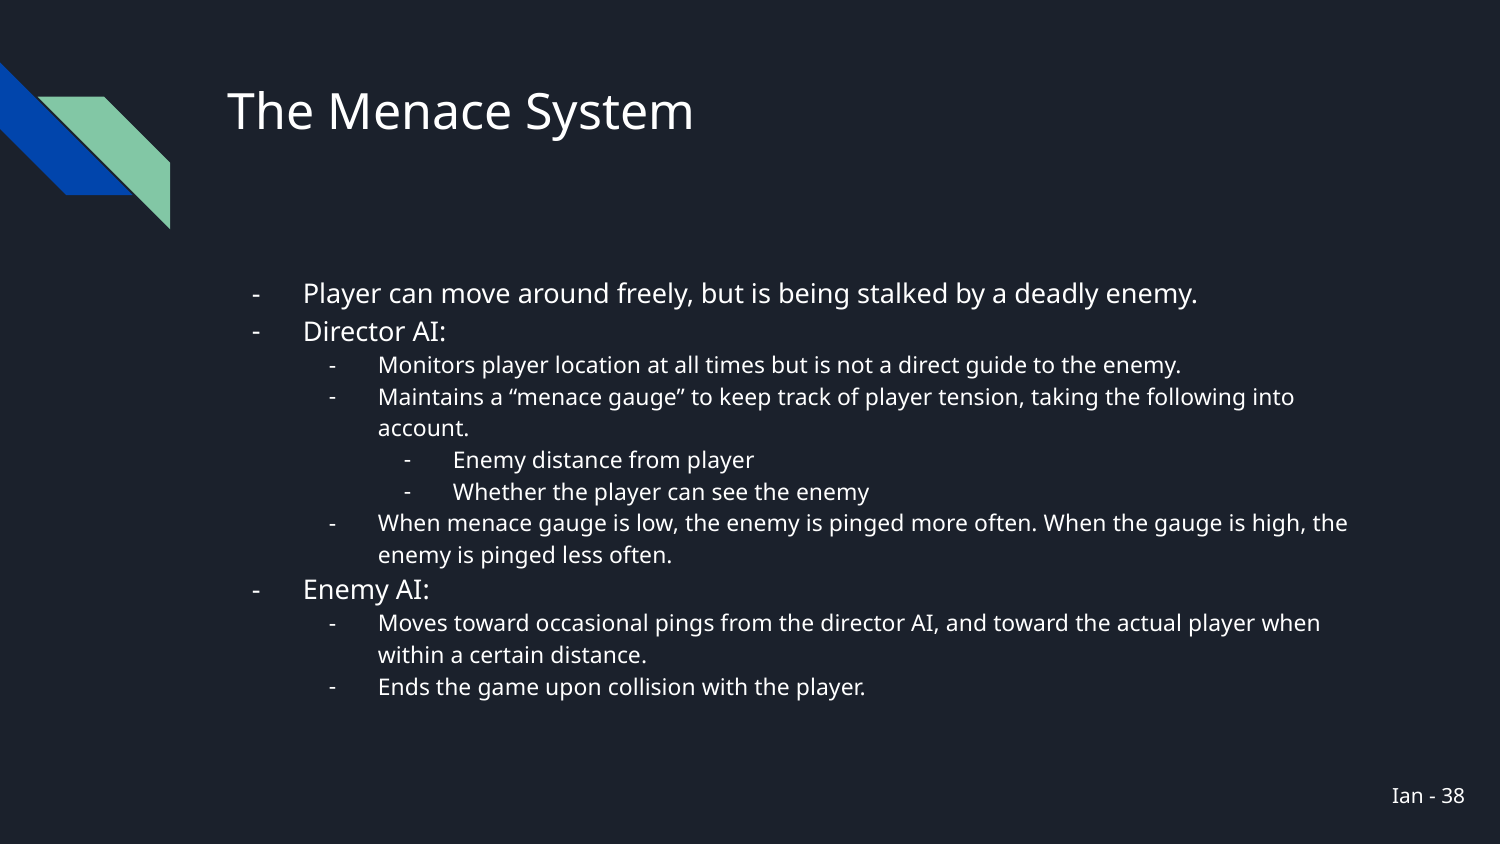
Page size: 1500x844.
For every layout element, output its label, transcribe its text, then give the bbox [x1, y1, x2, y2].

list Player can move around freely, but is being stalked by a deadly enemy. Director AI: Monitors player location at all times but is not a direct guide to the enemy. Maintains a “menace gauge” to keep track of player tension, taking the following into account. Enemy distance from player Whether the player can see the enemy When menace gauge is low, the enemy is pinged more often. When the gauge is high, the enemy is pinged less often. Enemy AI: Moves toward occasional pings from the director AI, and toward the actual player when within a certain distance. Ends the game upon collision with the player. [212, 257, 1368, 735]
slide_number Ian - ‹#› [1304, 764, 1480, 830]
title The Menace System [212, 64, 1368, 215]
